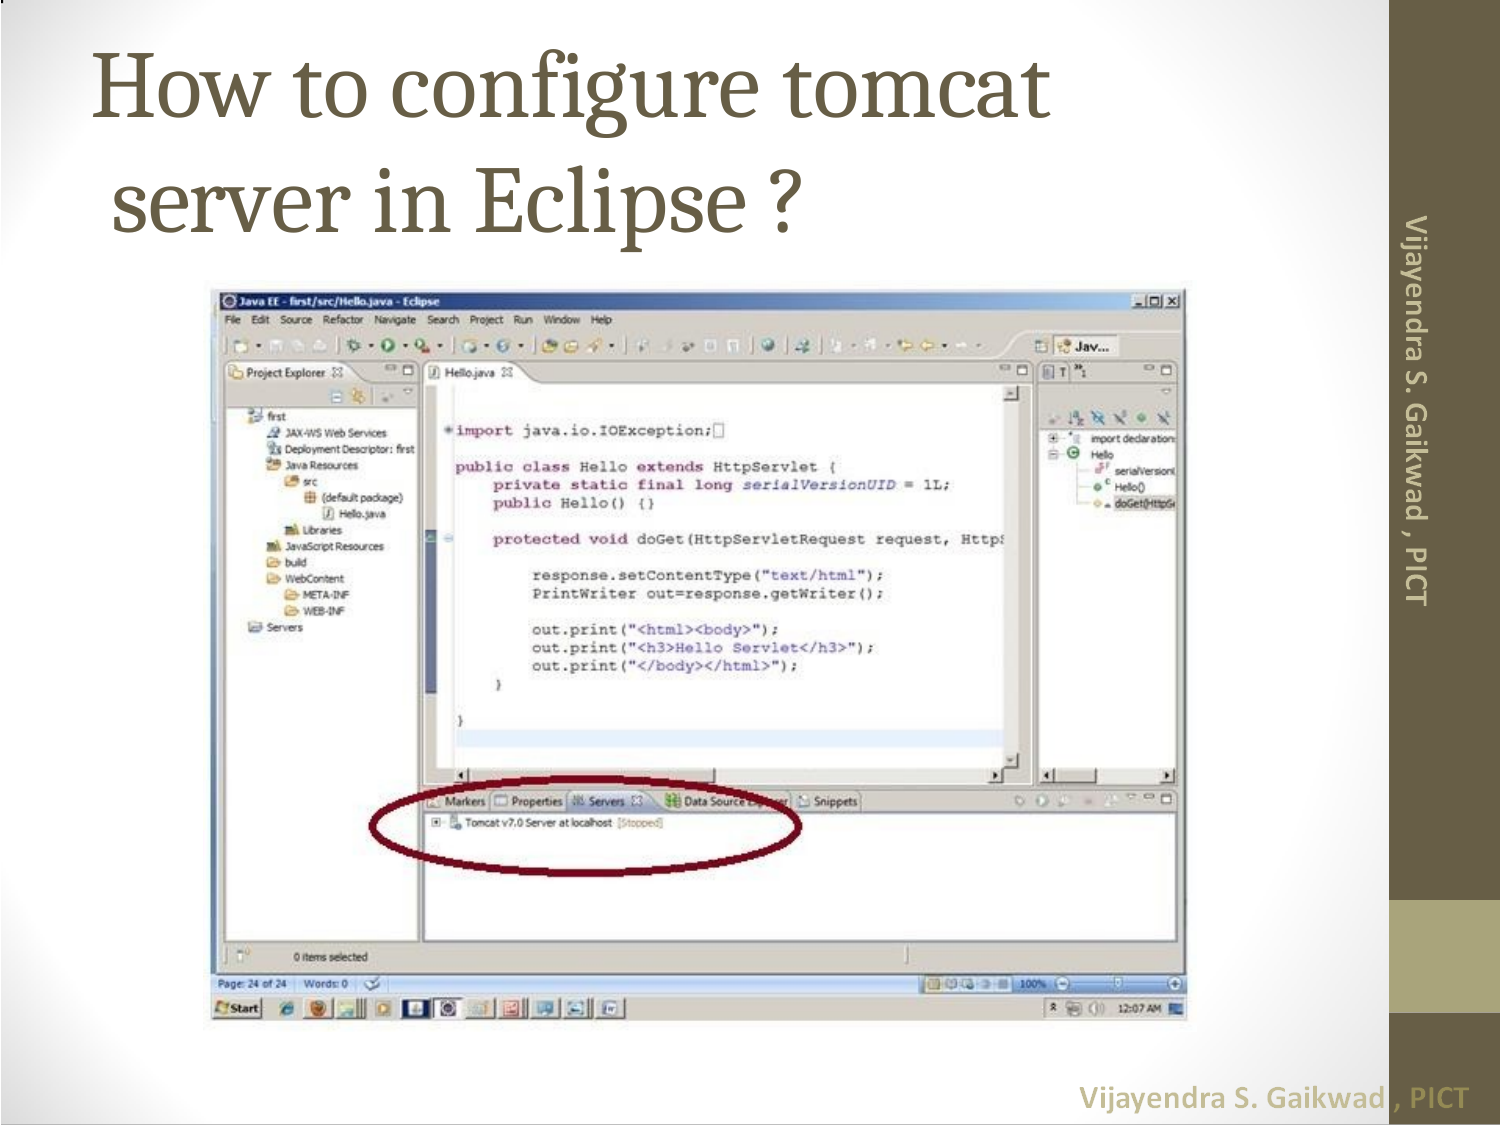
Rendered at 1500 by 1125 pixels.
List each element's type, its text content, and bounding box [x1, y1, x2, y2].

picture [0, 0, 1500, 1125]
title How to configure tomcat server in Eclipse ? [87, 19, 1055, 252]
